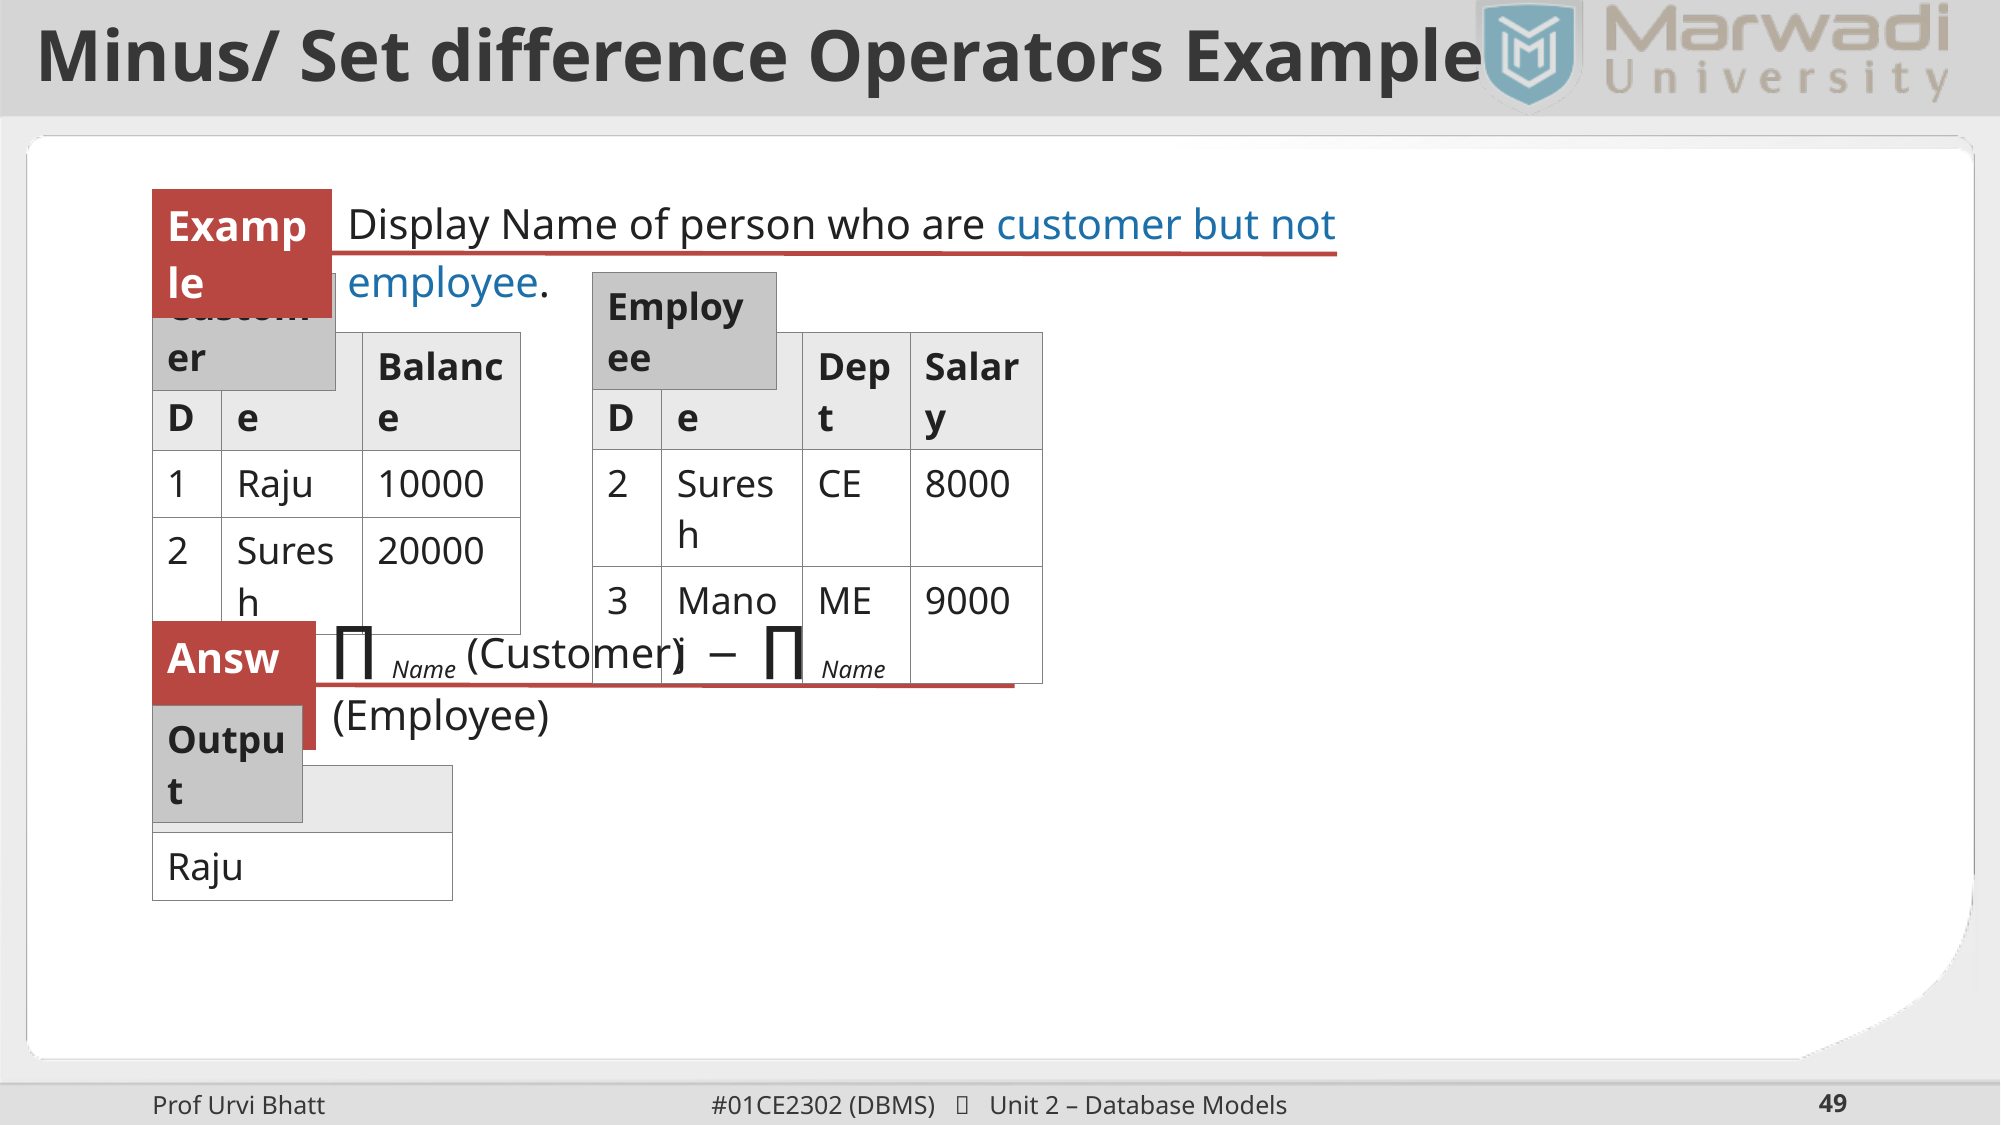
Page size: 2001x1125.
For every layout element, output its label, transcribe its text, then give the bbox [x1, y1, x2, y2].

table_cell Raju [153, 833, 452, 900]
table_header Example [152, 254, 332, 318]
table_header Example [152, 189, 332, 252]
table_cell CE [803, 450, 910, 566]
table_header Display Name of person who are customer but not employee. [332, 188, 1373, 317]
table_header ID [153, 391, 221, 450]
table_cell 2 [593, 450, 661, 566]
table_header Name [153, 766, 452, 832]
table_cell 20000 [363, 518, 520, 598]
table_cell Suresh [222, 518, 362, 634]
table_header ID [593, 390, 661, 449]
table_cell Manoj [662, 567, 802, 598]
table_cell 10000 [363, 451, 520, 517]
table_header Salary [911, 333, 1042, 449]
table_header ∏ Name (Customer) − ∏ Name (Employee) [318, 598, 1034, 750]
table_cell 2 [153, 518, 221, 621]
table_header Customer [153, 317, 335, 390]
table_header Balance [363, 333, 520, 450]
table_header Name [662, 333, 802, 449]
table_cell Suresh [662, 450, 802, 566]
table_header Answer [152, 621, 316, 684]
table_header Dept [803, 333, 910, 449]
table_header Output [153, 706, 302, 822]
table_cell ME [803, 567, 910, 598]
title Minus/ Set difference Operators Example [0, 0, 2000, 117]
table_header Answer [152, 686, 316, 750]
table_cell 9000 [911, 567, 1042, 683]
table_header Name [222, 333, 362, 450]
table_header Employee [593, 273, 776, 389]
table_cell 8000 [911, 450, 1042, 566]
picture [0, 117, 2000, 1086]
table_cell Raju [222, 451, 362, 517]
table_cell 3 [593, 567, 661, 598]
table_cell 1 [153, 451, 221, 517]
